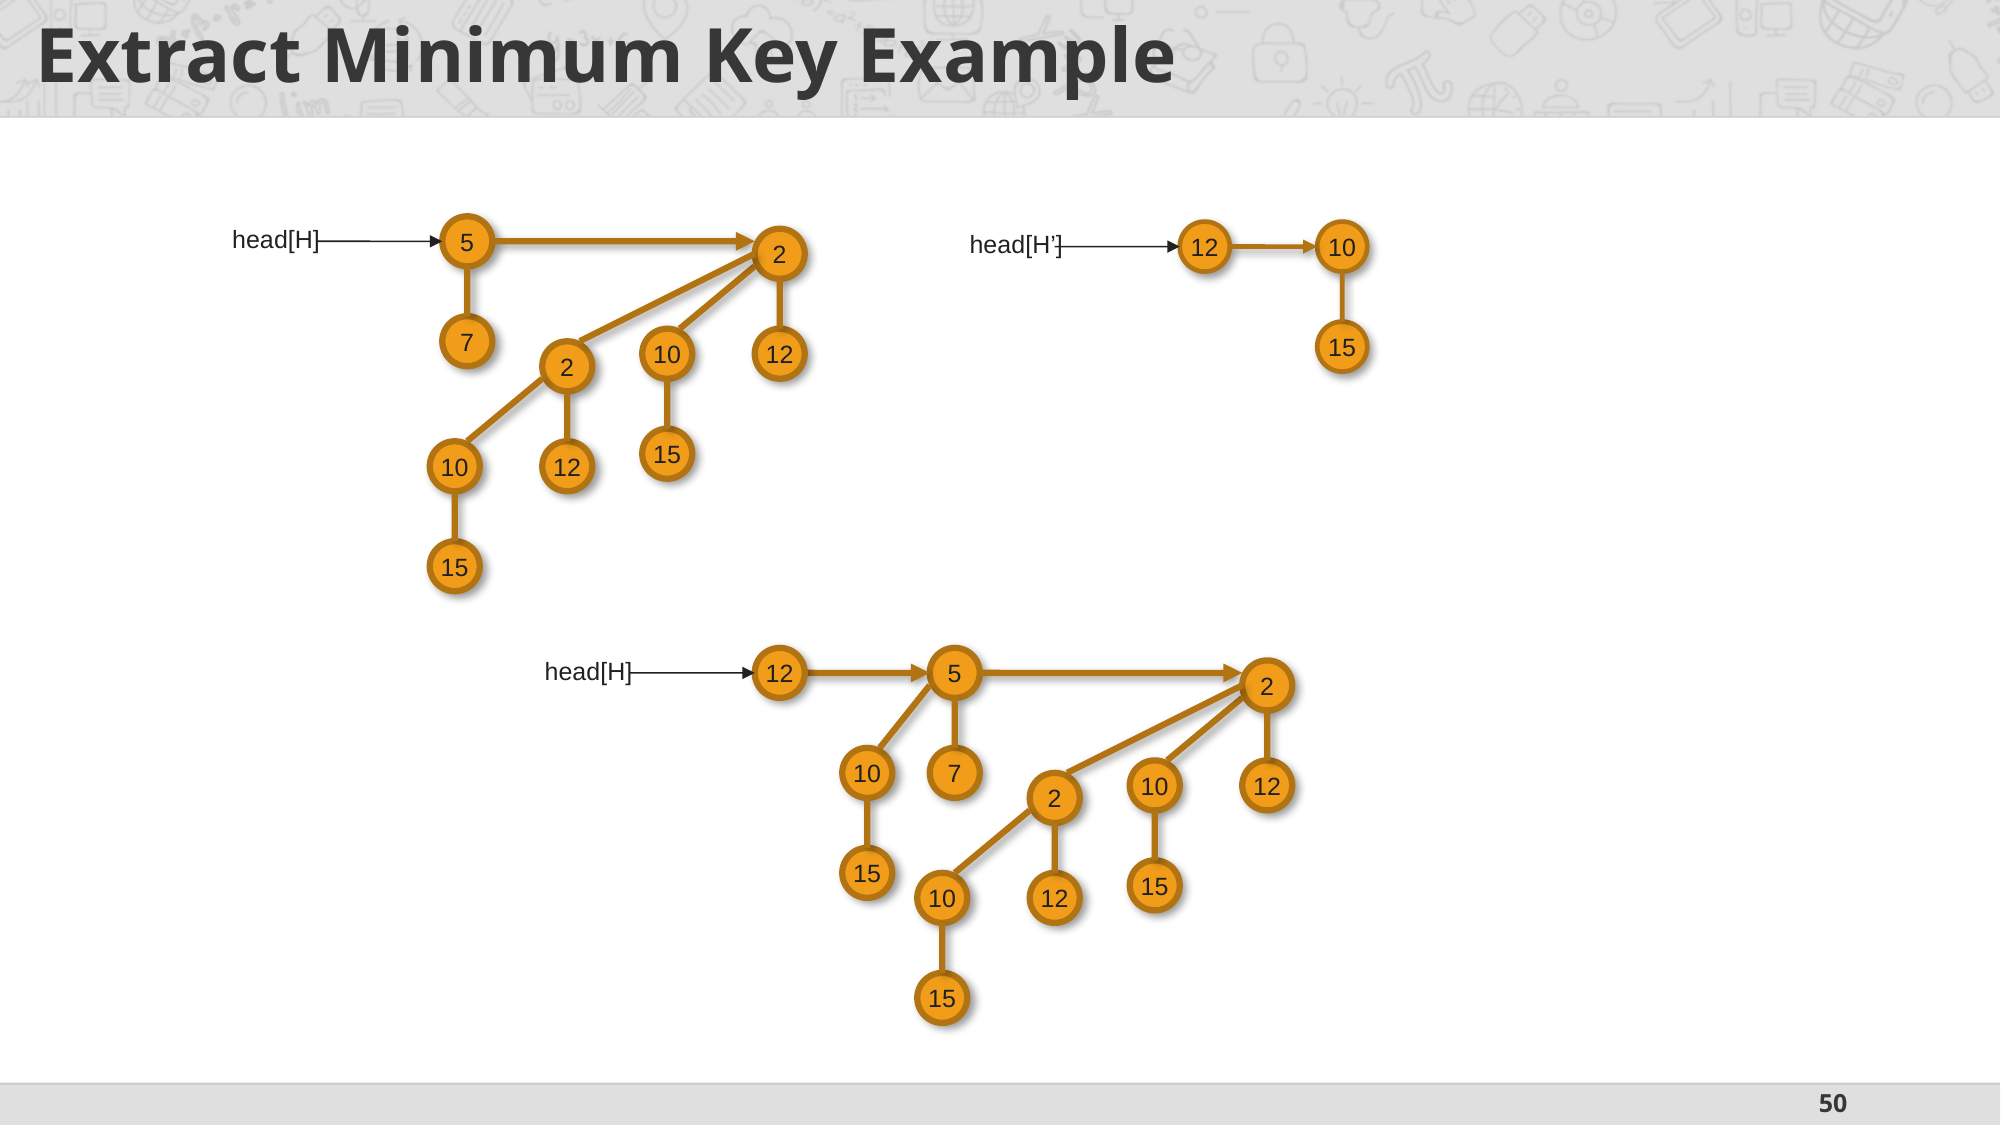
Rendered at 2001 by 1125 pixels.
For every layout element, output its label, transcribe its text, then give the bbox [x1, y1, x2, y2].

text_box 10 [1128, 759, 1181, 812]
text_box [579, 252, 756, 343]
text_box 15 [641, 427, 694, 480]
text_box head[H’] [954, 221, 1080, 267]
text_box 10 [641, 327, 694, 380]
text_box [1166, 698, 1243, 762]
text_box [1229, 240, 1318, 253]
text_box [466, 377, 543, 442]
text_box 2 [1241, 659, 1294, 712]
text_box 15 [1128, 859, 1181, 912]
text_box [492, 235, 755, 248]
text_box [815, 666, 930, 680]
text_box 10 [841, 746, 894, 799]
text_box 12 [1241, 759, 1294, 812]
text_box 5 [929, 646, 981, 699]
text_box 7 [928, 746, 981, 799]
text_box 7 [441, 315, 494, 368]
text_box 2 [1028, 771, 1081, 824]
text_box 10 [1316, 220, 1369, 273]
text_box [1066, 684, 1243, 774]
text_box 15 [428, 540, 481, 593]
text_box 2 [541, 340, 594, 393]
text_box 15 [841, 846, 894, 899]
text_box 12 [541, 440, 594, 493]
text_box 12 [753, 327, 806, 380]
text_box [629, 666, 755, 680]
text_box 15 [916, 971, 969, 1024]
text_box 12 [1178, 220, 1231, 273]
title Extract Minimum Key Example [0, 0, 2000, 117]
text_box 12 [753, 646, 806, 699]
text_box [679, 266, 756, 330]
text_box head[H] [529, 647, 655, 693]
text_box 10 [916, 871, 969, 924]
text_box 5 [441, 215, 494, 268]
text_box [954, 809, 1031, 874]
text_box 2 [753, 227, 806, 280]
text_box 12 [1028, 871, 1081, 924]
text_box head[H] [217, 216, 343, 261]
text_box [979, 666, 1243, 680]
text_box 10 [428, 440, 481, 493]
text_box 15 [1316, 320, 1369, 373]
text_box [1054, 240, 1180, 253]
text_box [317, 235, 443, 248]
text_box [878, 684, 931, 749]
